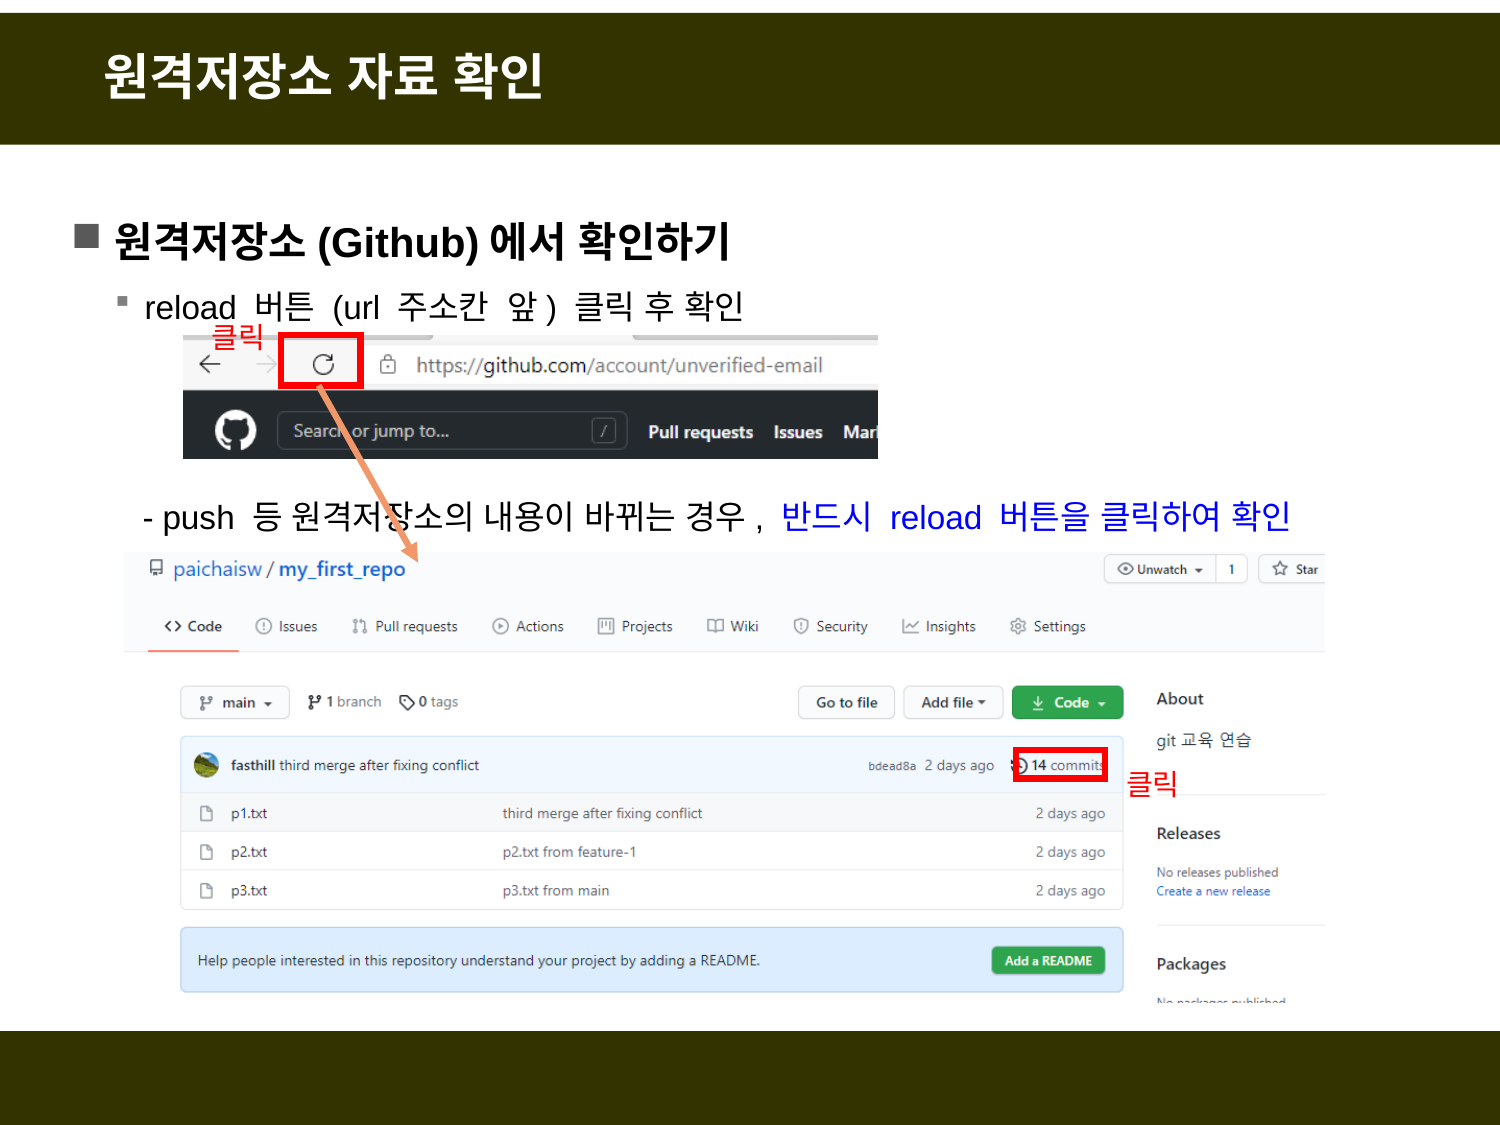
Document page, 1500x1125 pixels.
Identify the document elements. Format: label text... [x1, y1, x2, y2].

text_box 원격저장소(Github)에서 확인하기 reload 버튼 (url 주소칸 앞) 클릭 후 확인 - push 등 원격저장소의 내용이 바뀌는 경우, 반드시 reload 버튼을 클릭하여 확인 [56, 183, 1474, 790]
title 원격저장소 자료 확인 [88, 31, 1282, 126]
picture [182, 335, 878, 459]
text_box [318, 385, 418, 563]
text_box 클릭 [196, 311, 281, 335]
picture [124, 552, 1325, 1004]
